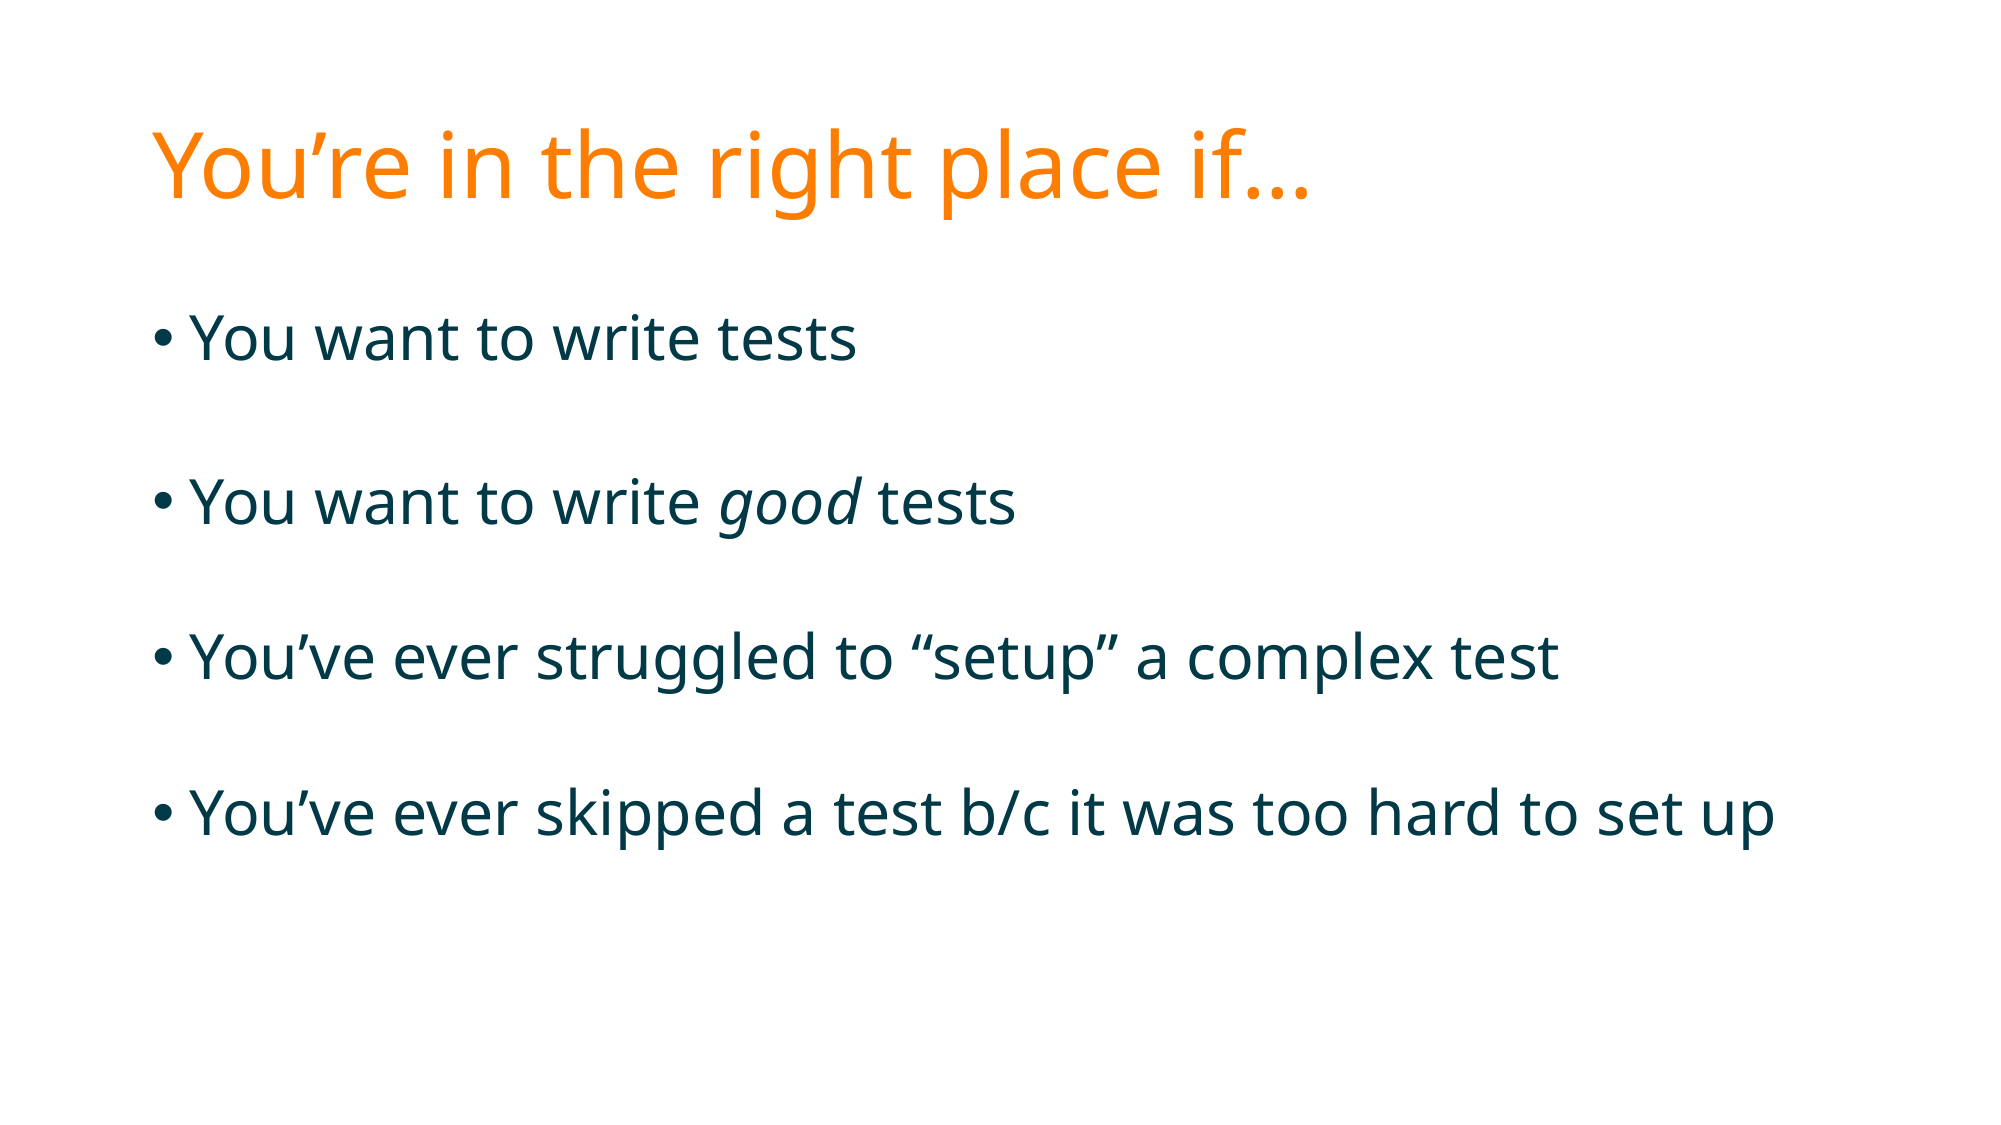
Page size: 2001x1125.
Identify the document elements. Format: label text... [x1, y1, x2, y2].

title You’re in the right place if… [137, 59, 1863, 278]
list You want to write tests You want to write good tests You’ve ever struggled to “setup” a complex test You’ve ever skipped a test b/c it was too hard to set up [137, 299, 1863, 1014]
